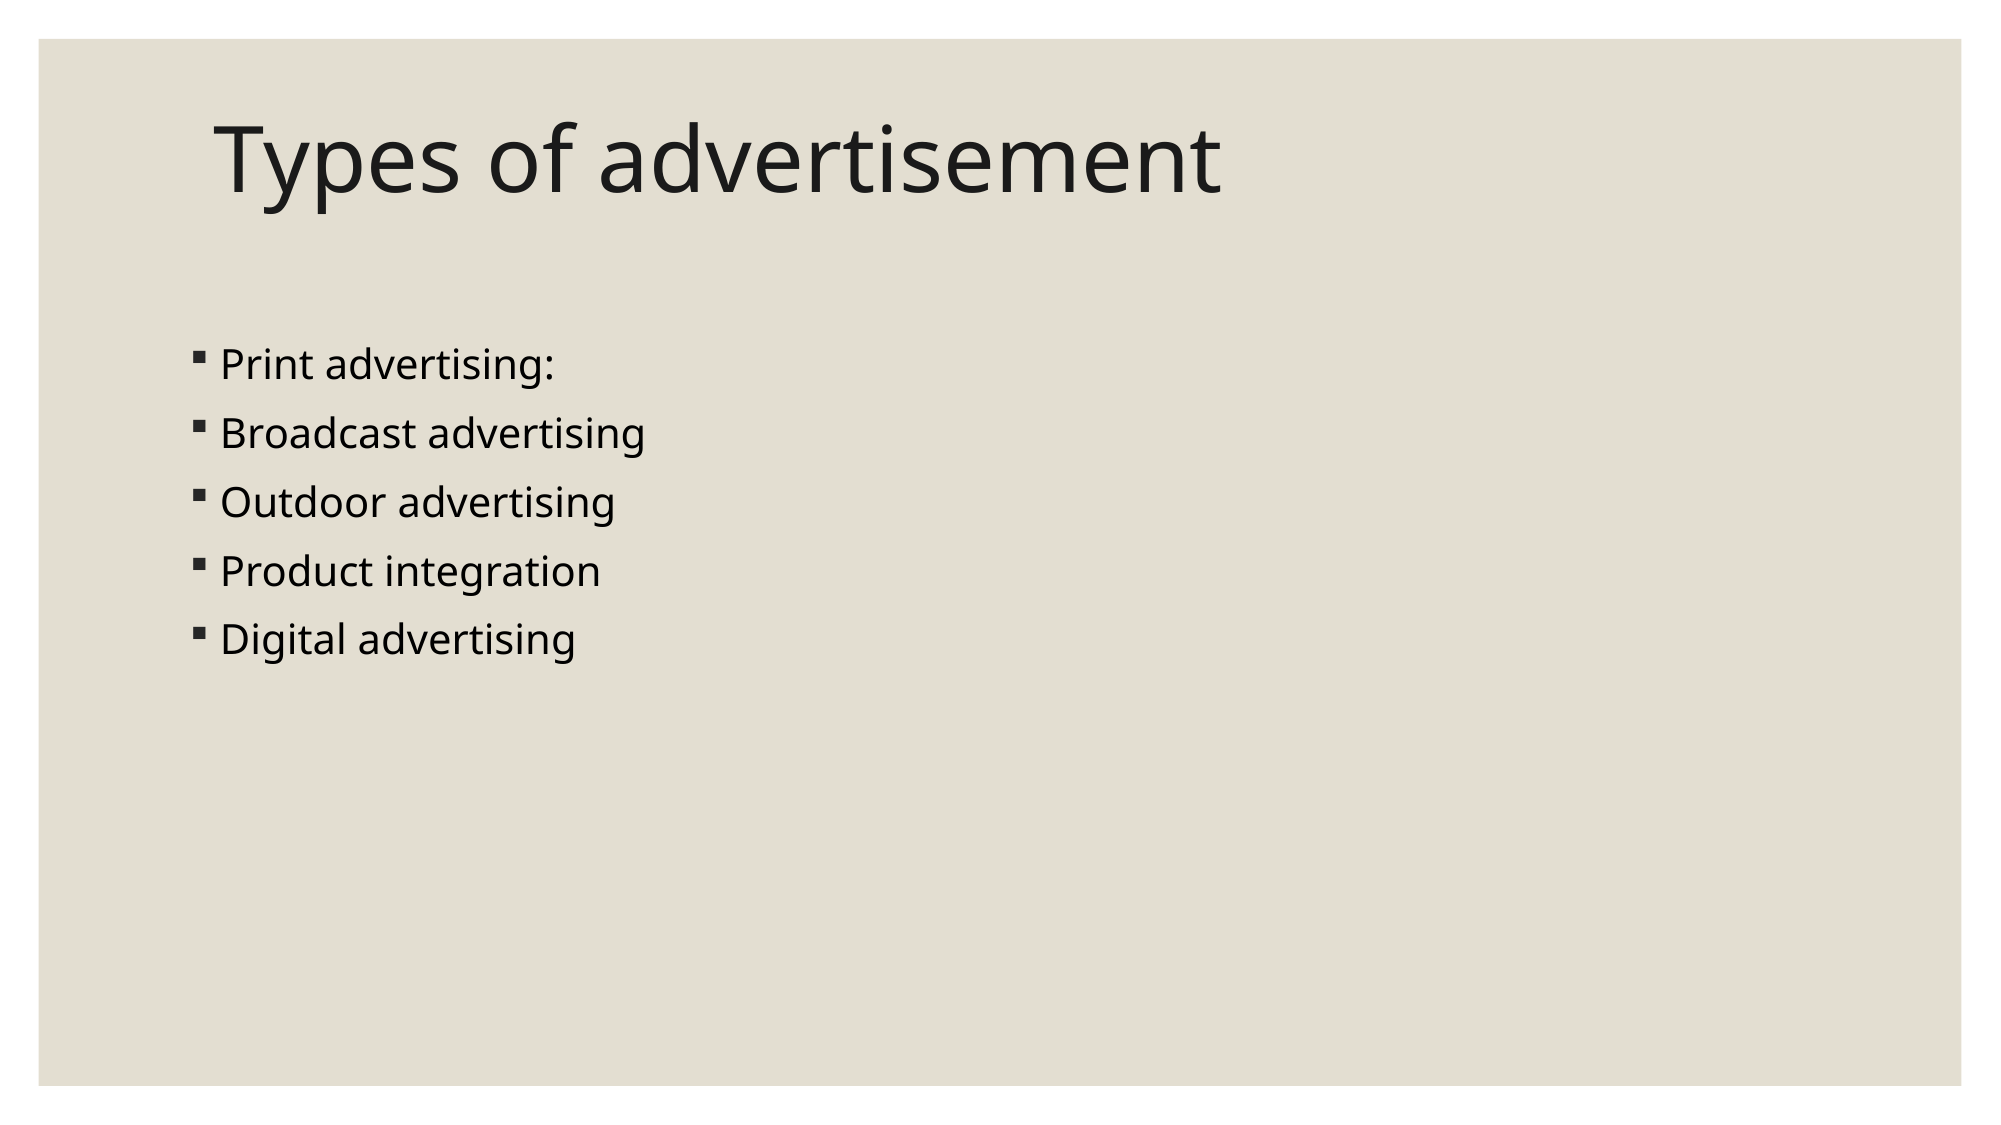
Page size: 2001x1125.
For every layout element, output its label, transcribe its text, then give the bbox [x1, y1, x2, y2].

title Types of advertisement [174, 105, 1825, 330]
list Print advertising: Broadcast advertising Outdoor advertising Product integration Digital advertising [174, 330, 1825, 976]
